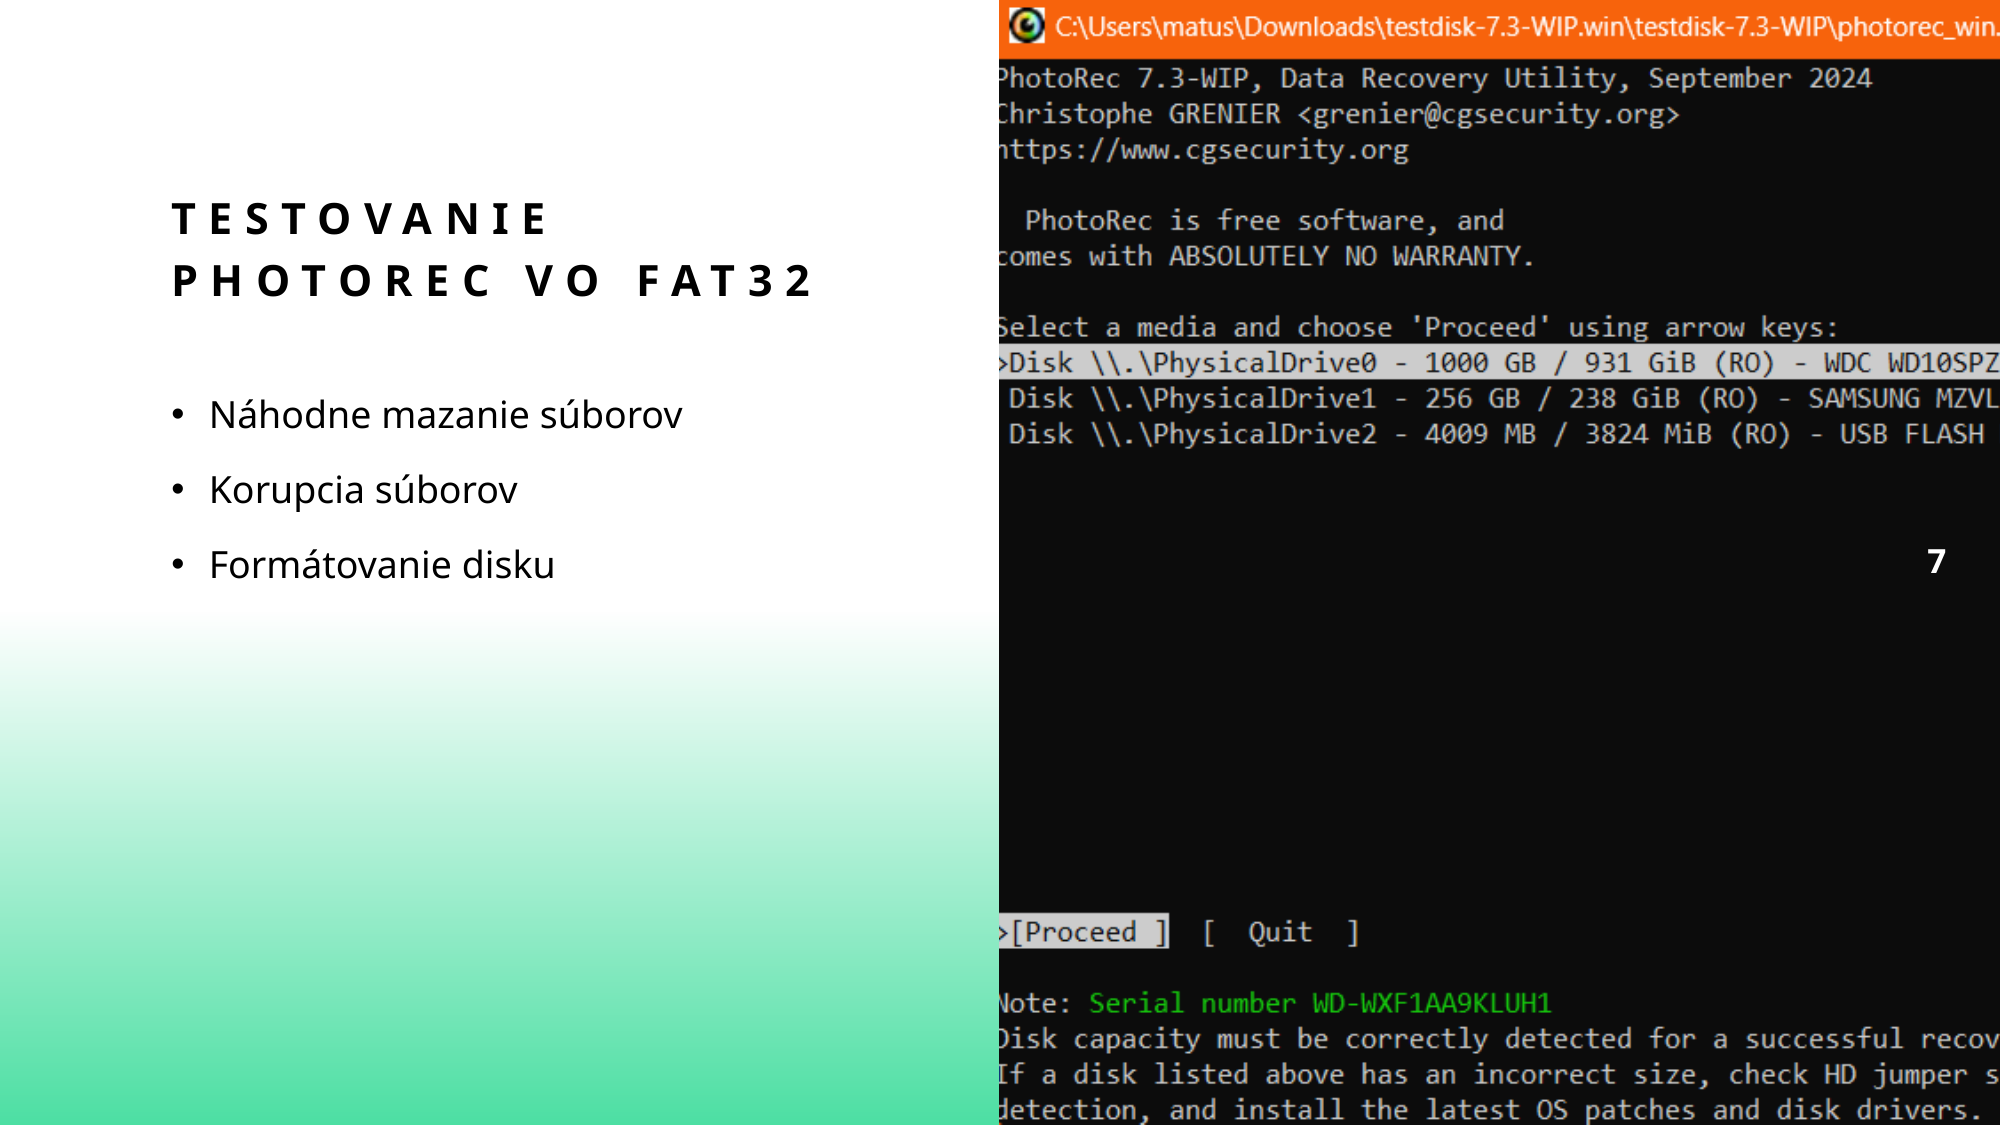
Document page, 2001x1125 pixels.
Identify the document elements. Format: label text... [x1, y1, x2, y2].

text_box [0, 0, 956, 527]
picture [956, 0, 2000, 1125]
title Testovanie Photorec vo FAT32 [156, 133, 856, 313]
list Náhodne mazanie súborov Korupcia súborov Formátovanie disku [156, 375, 844, 1014]
text_box [0, 527, 956, 1125]
